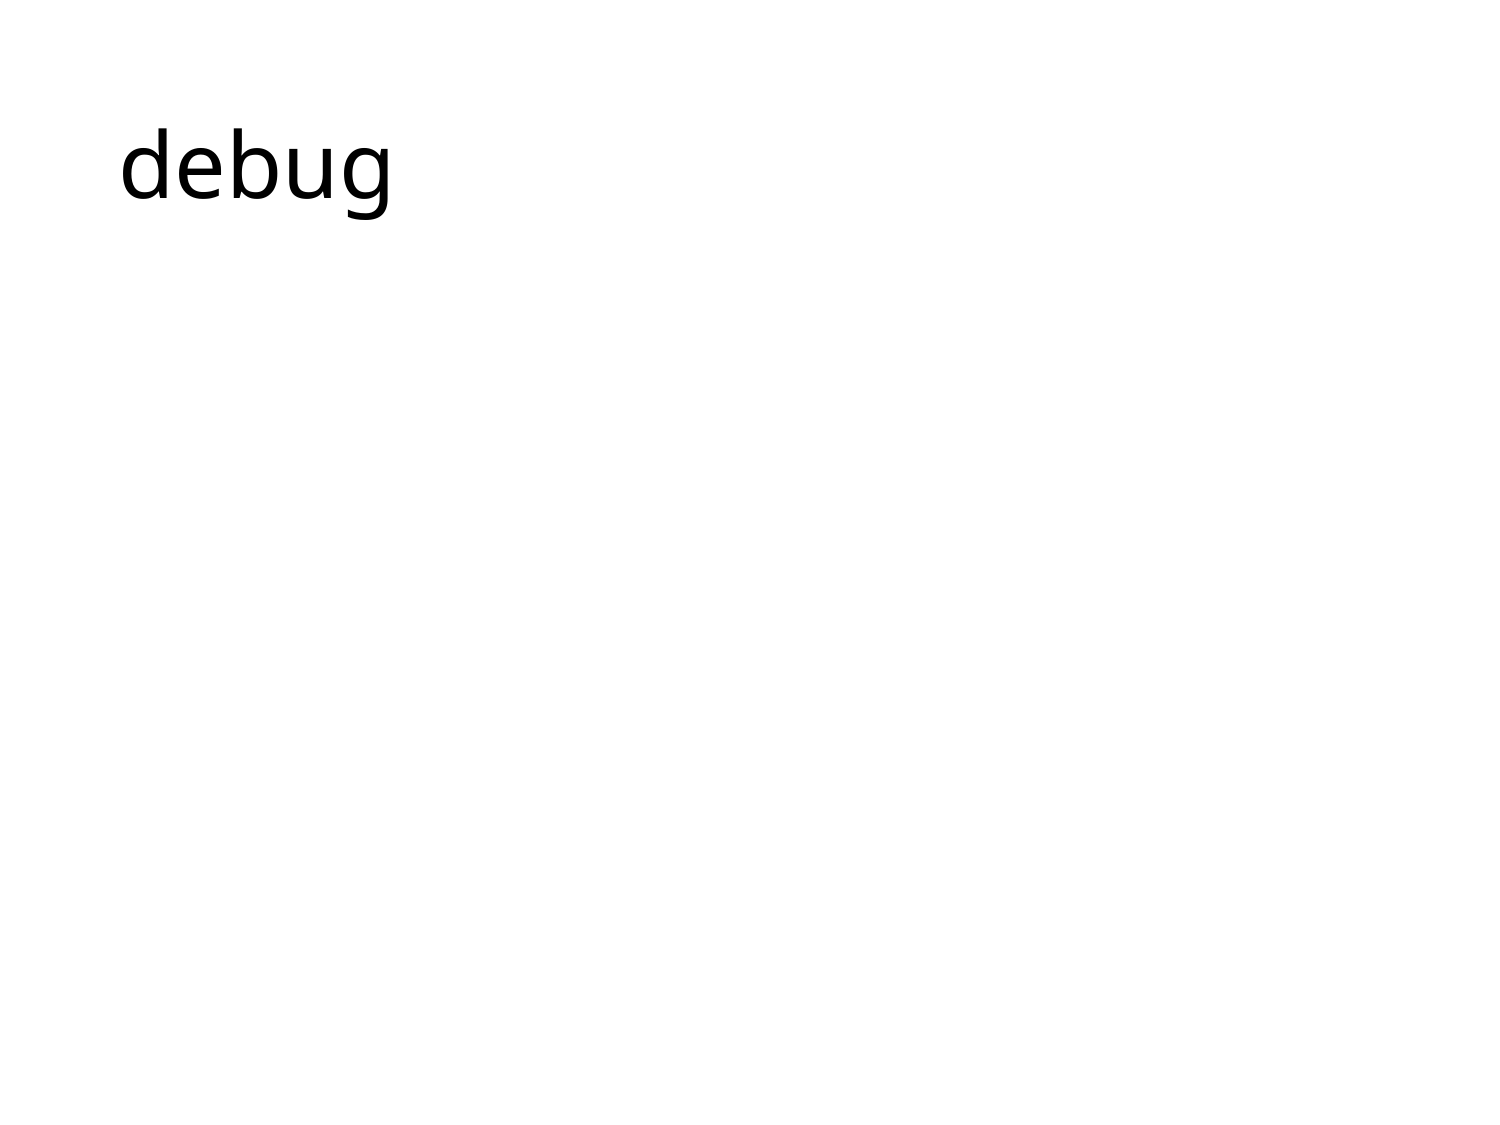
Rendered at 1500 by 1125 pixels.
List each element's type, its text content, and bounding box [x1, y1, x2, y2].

title debug [103, 59, 1397, 278]
